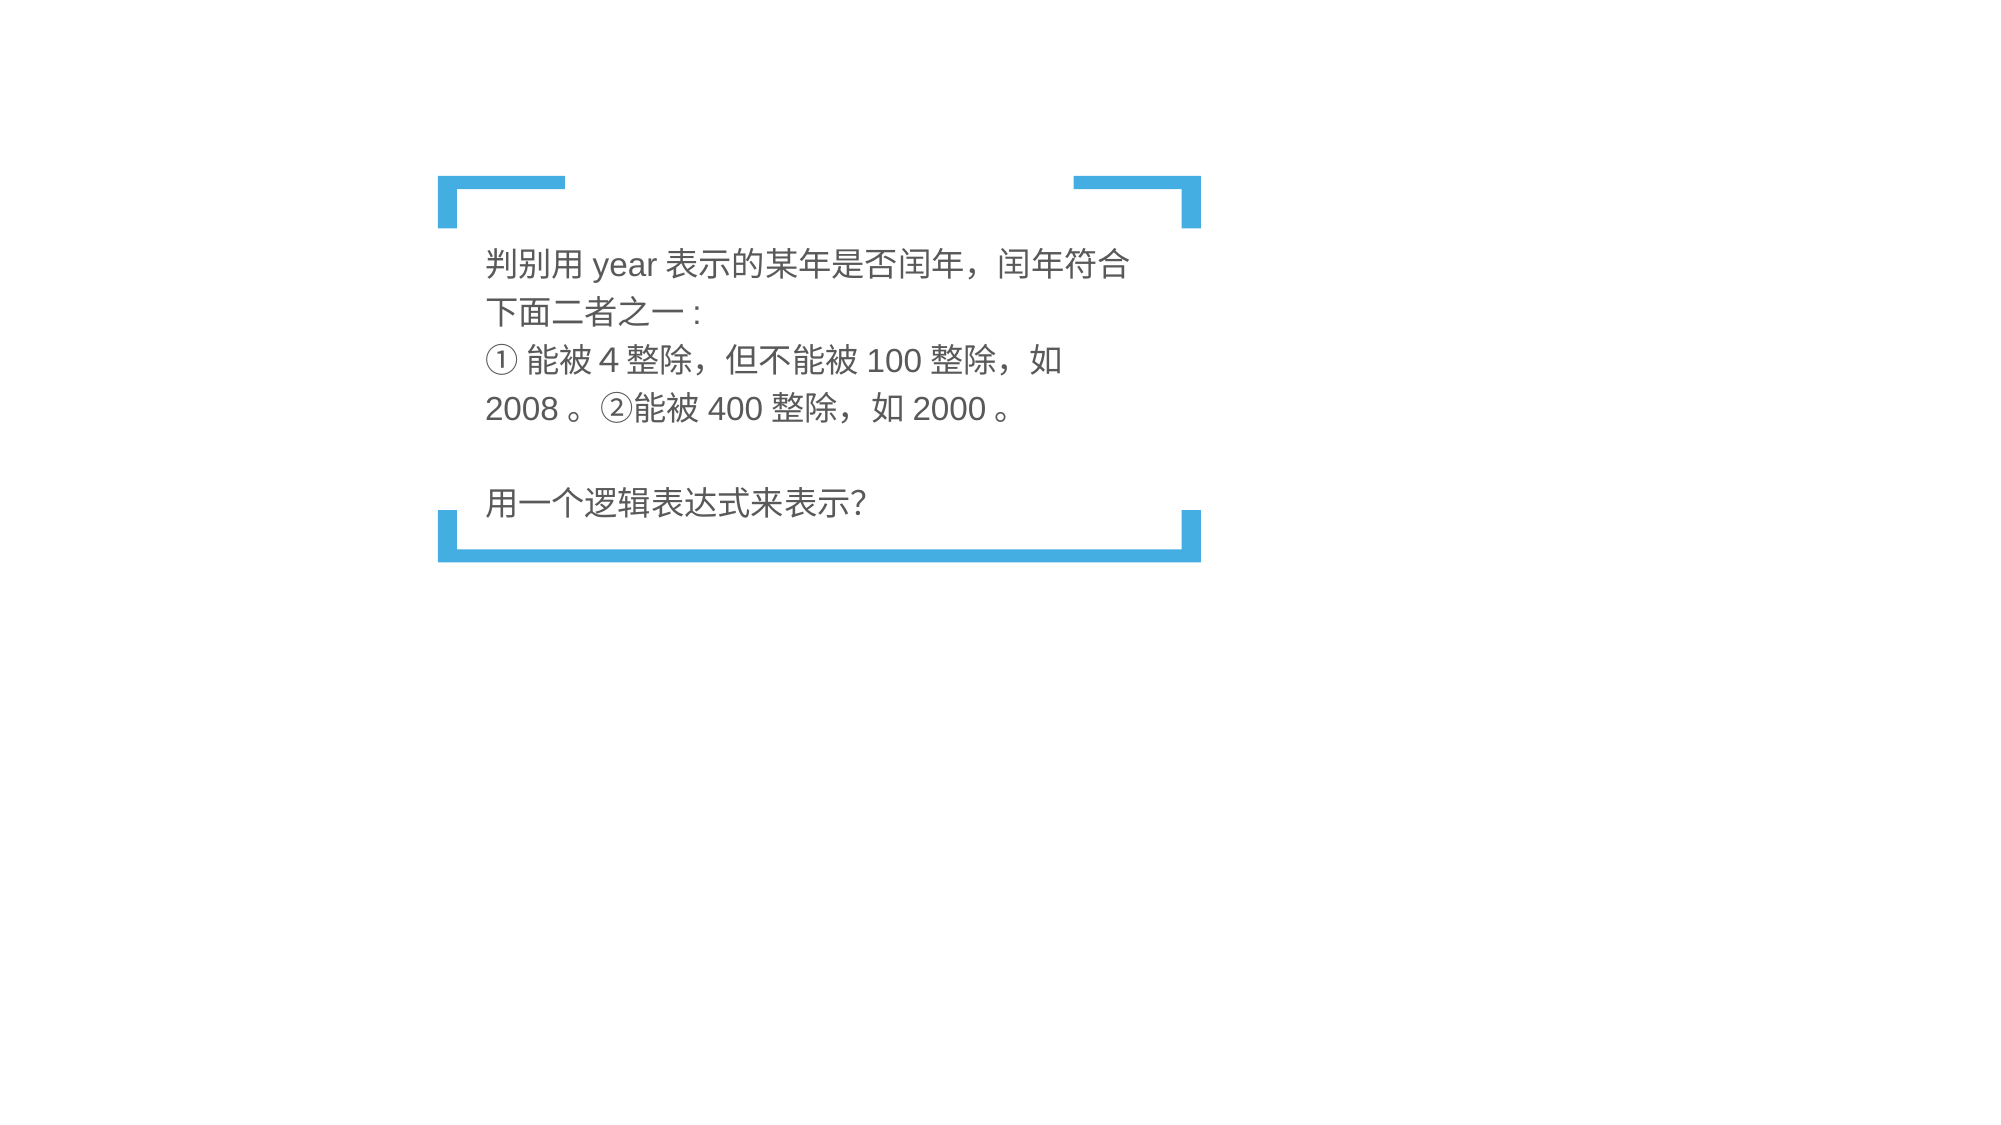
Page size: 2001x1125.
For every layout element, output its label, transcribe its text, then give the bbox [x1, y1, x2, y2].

text_box 判别用year表示的某年是否闰年，闰年符合下面二者之一: ①能被４整除，但不能被100整除，如2008。②能被400整除，如2000。 用一个逻辑表达式来表示？ [437, 175, 565, 229]
text_box 判别用year表示的某年是否闰年，闰年符合下面二者之一: ①能被４整除，但不能被100整除，如2008。②能被400整除，如2000。 用一个逻辑表达式来表示？ [437, 510, 1201, 563]
text_box 判别用year表示的某年是否闰年，闰年符合下面二者之一: ①能被４整除，但不能被100整除，如2008。②能被400整除，如2000。 用一个逻辑表达式来表示？ [1073, 175, 1201, 229]
